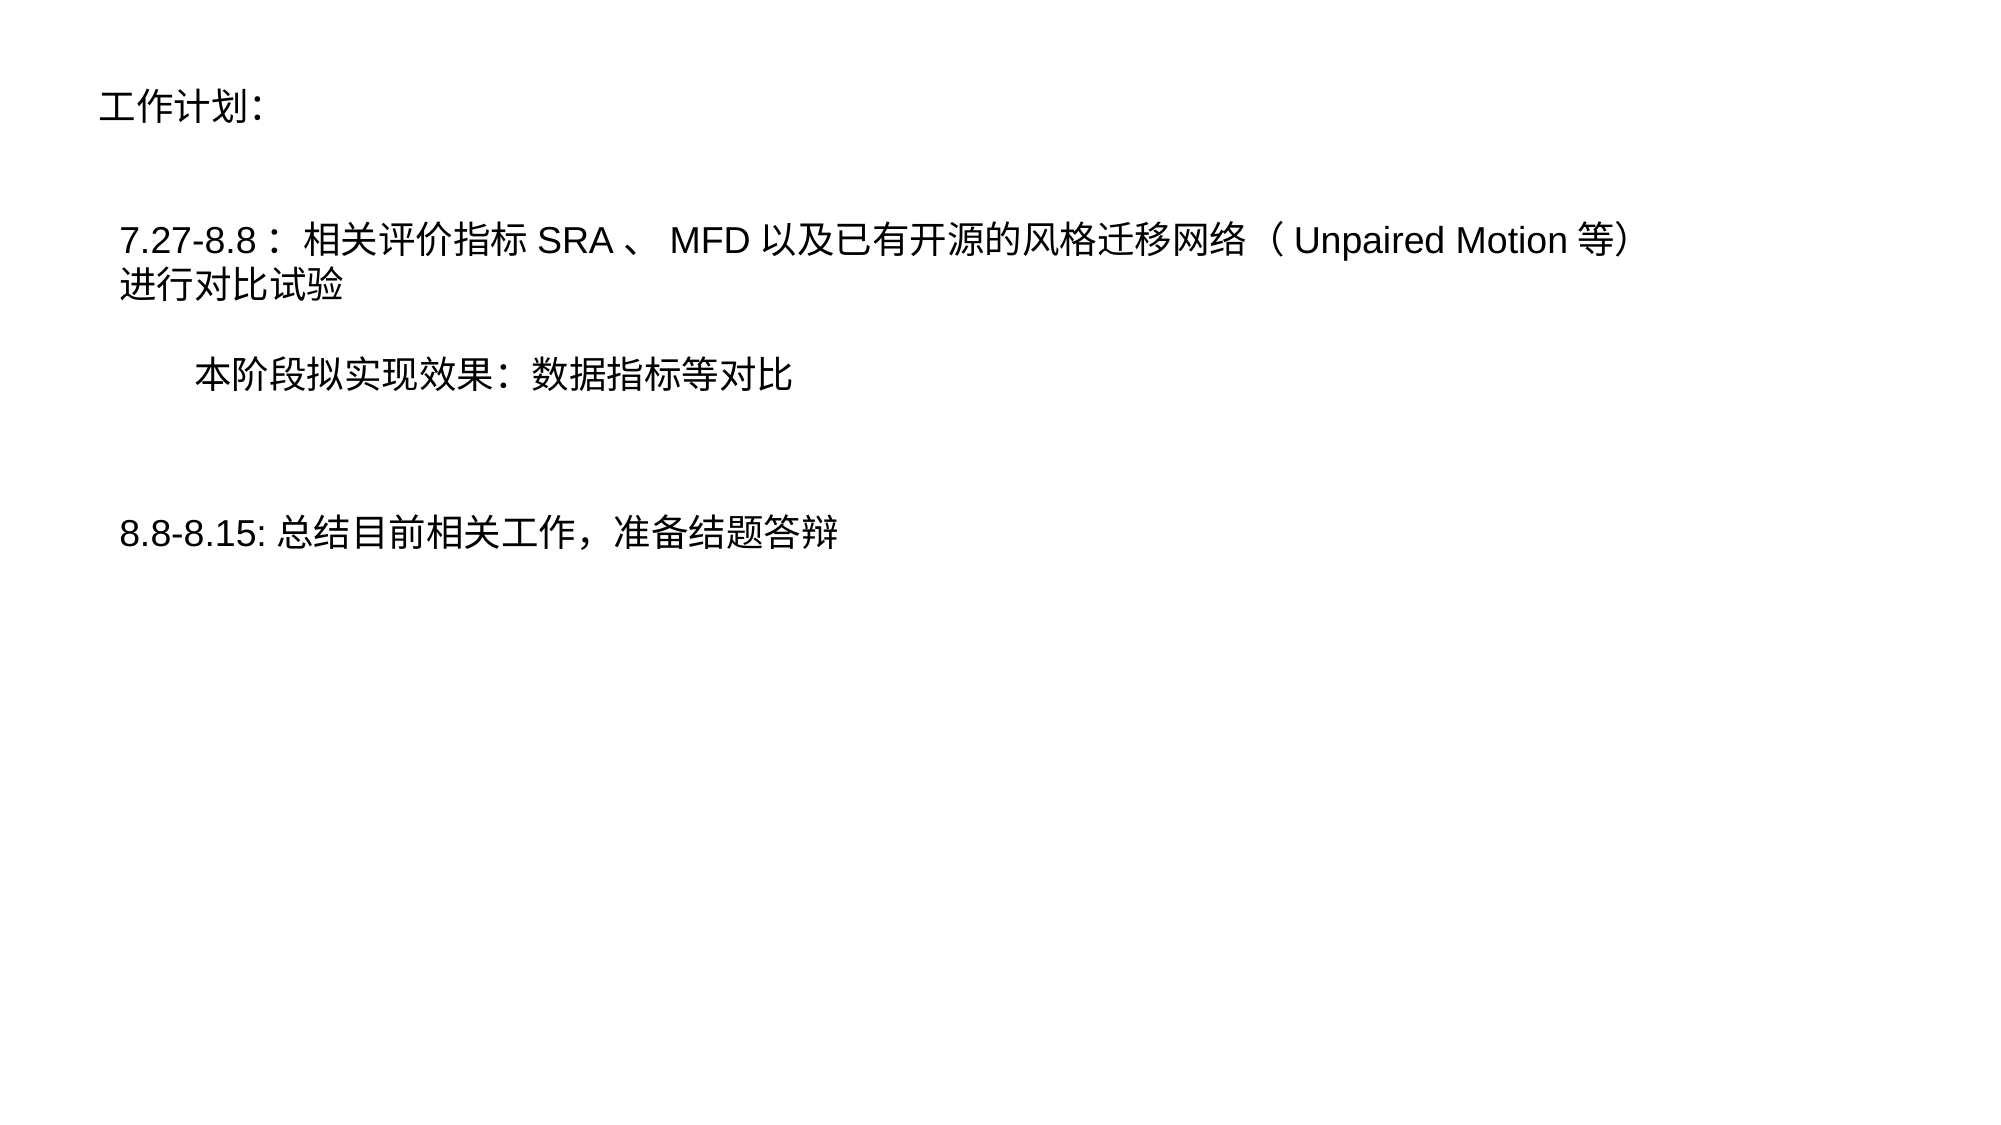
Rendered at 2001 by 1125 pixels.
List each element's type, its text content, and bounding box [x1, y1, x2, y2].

text_box 工作计划： [83, 75, 1084, 136]
text_box 7.27-8.8：相关评价指标SRA、MFD以及已有开源的风格迁移网络（Unpaired Motion等）进行对比试验 本阶段拟实现效果：数据指标等对比 [104, 209, 1703, 449]
text_box 8.8-8.15:总结目前相关工作，准备结题答辩 [104, 502, 1105, 562]
